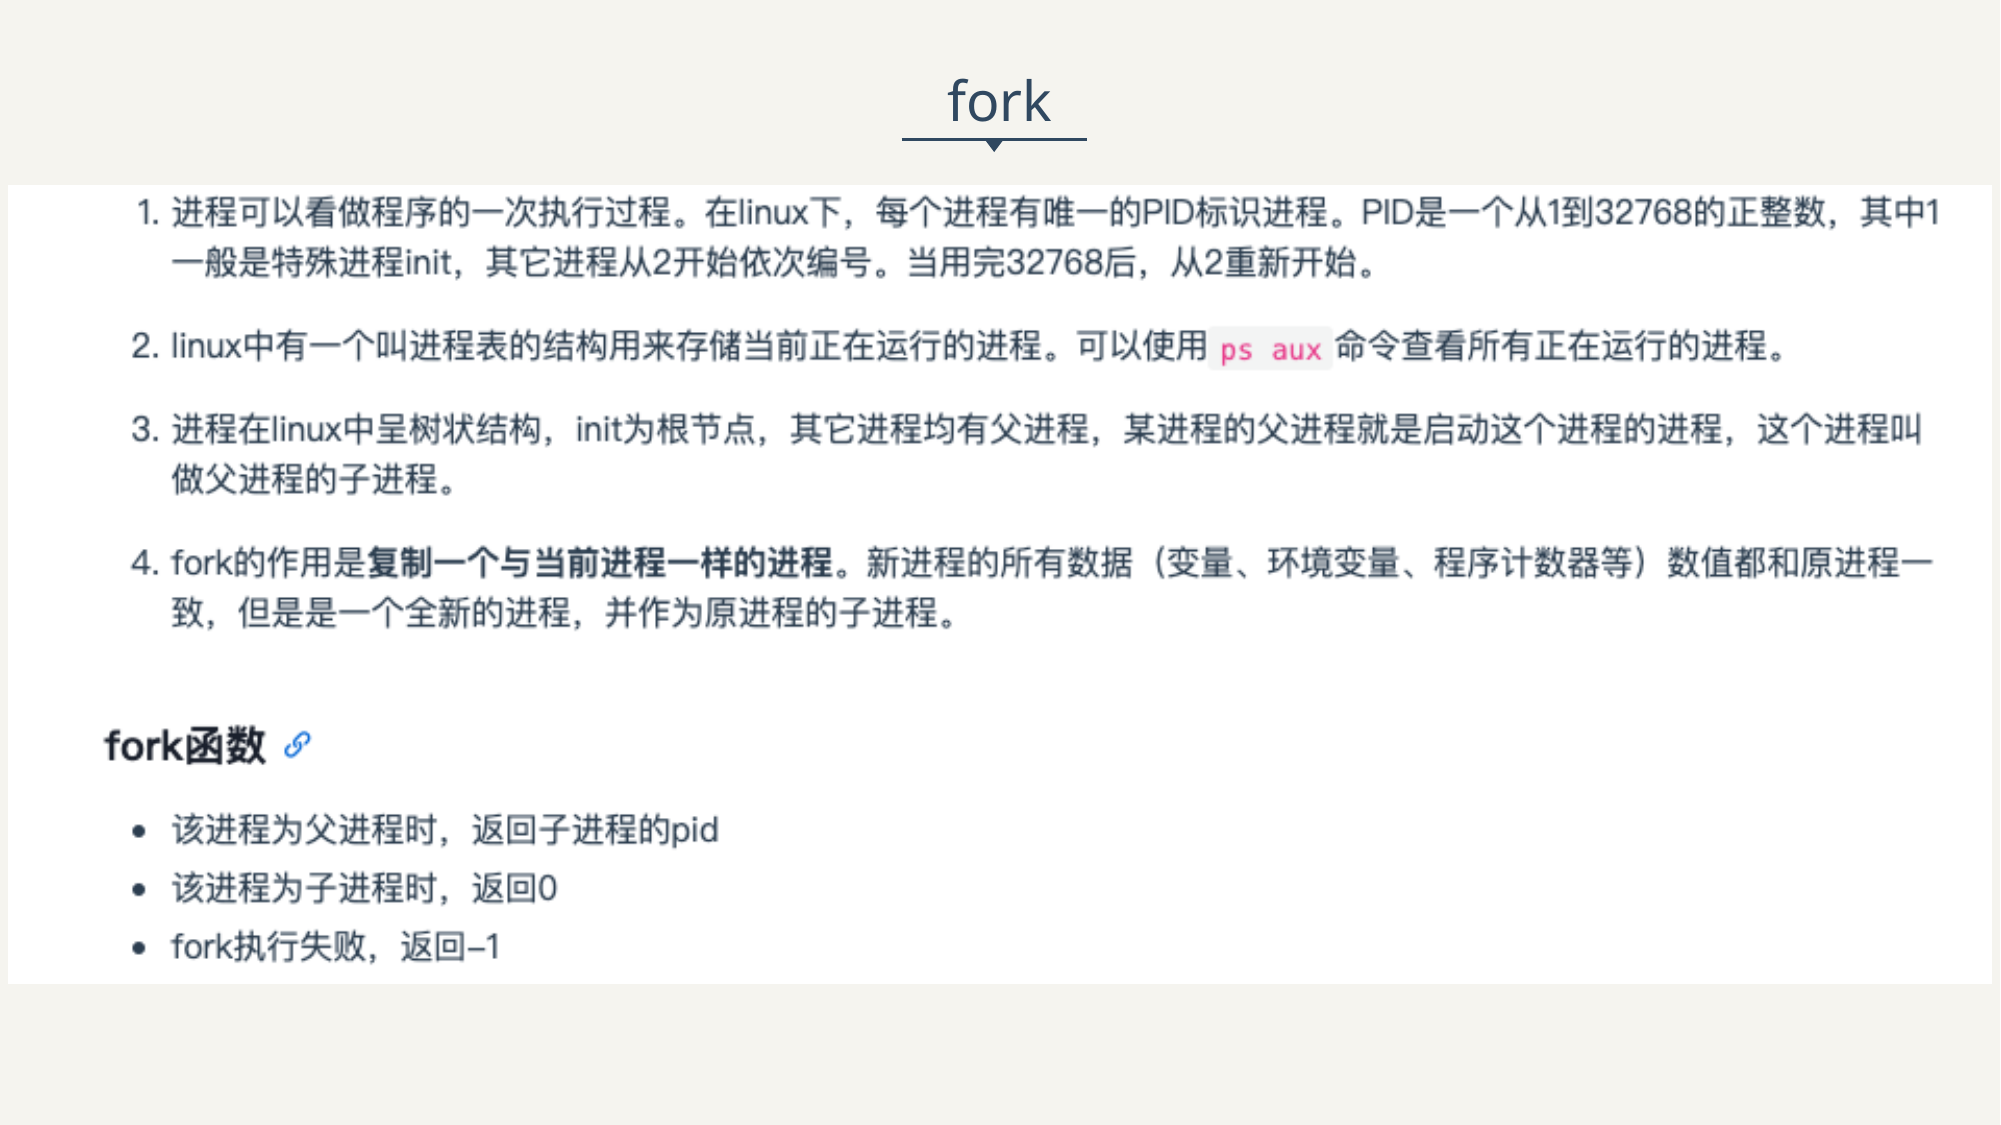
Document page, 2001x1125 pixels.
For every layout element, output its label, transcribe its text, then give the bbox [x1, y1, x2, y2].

text_box fork [932, 58, 1068, 141]
picture [8, 185, 1992, 984]
